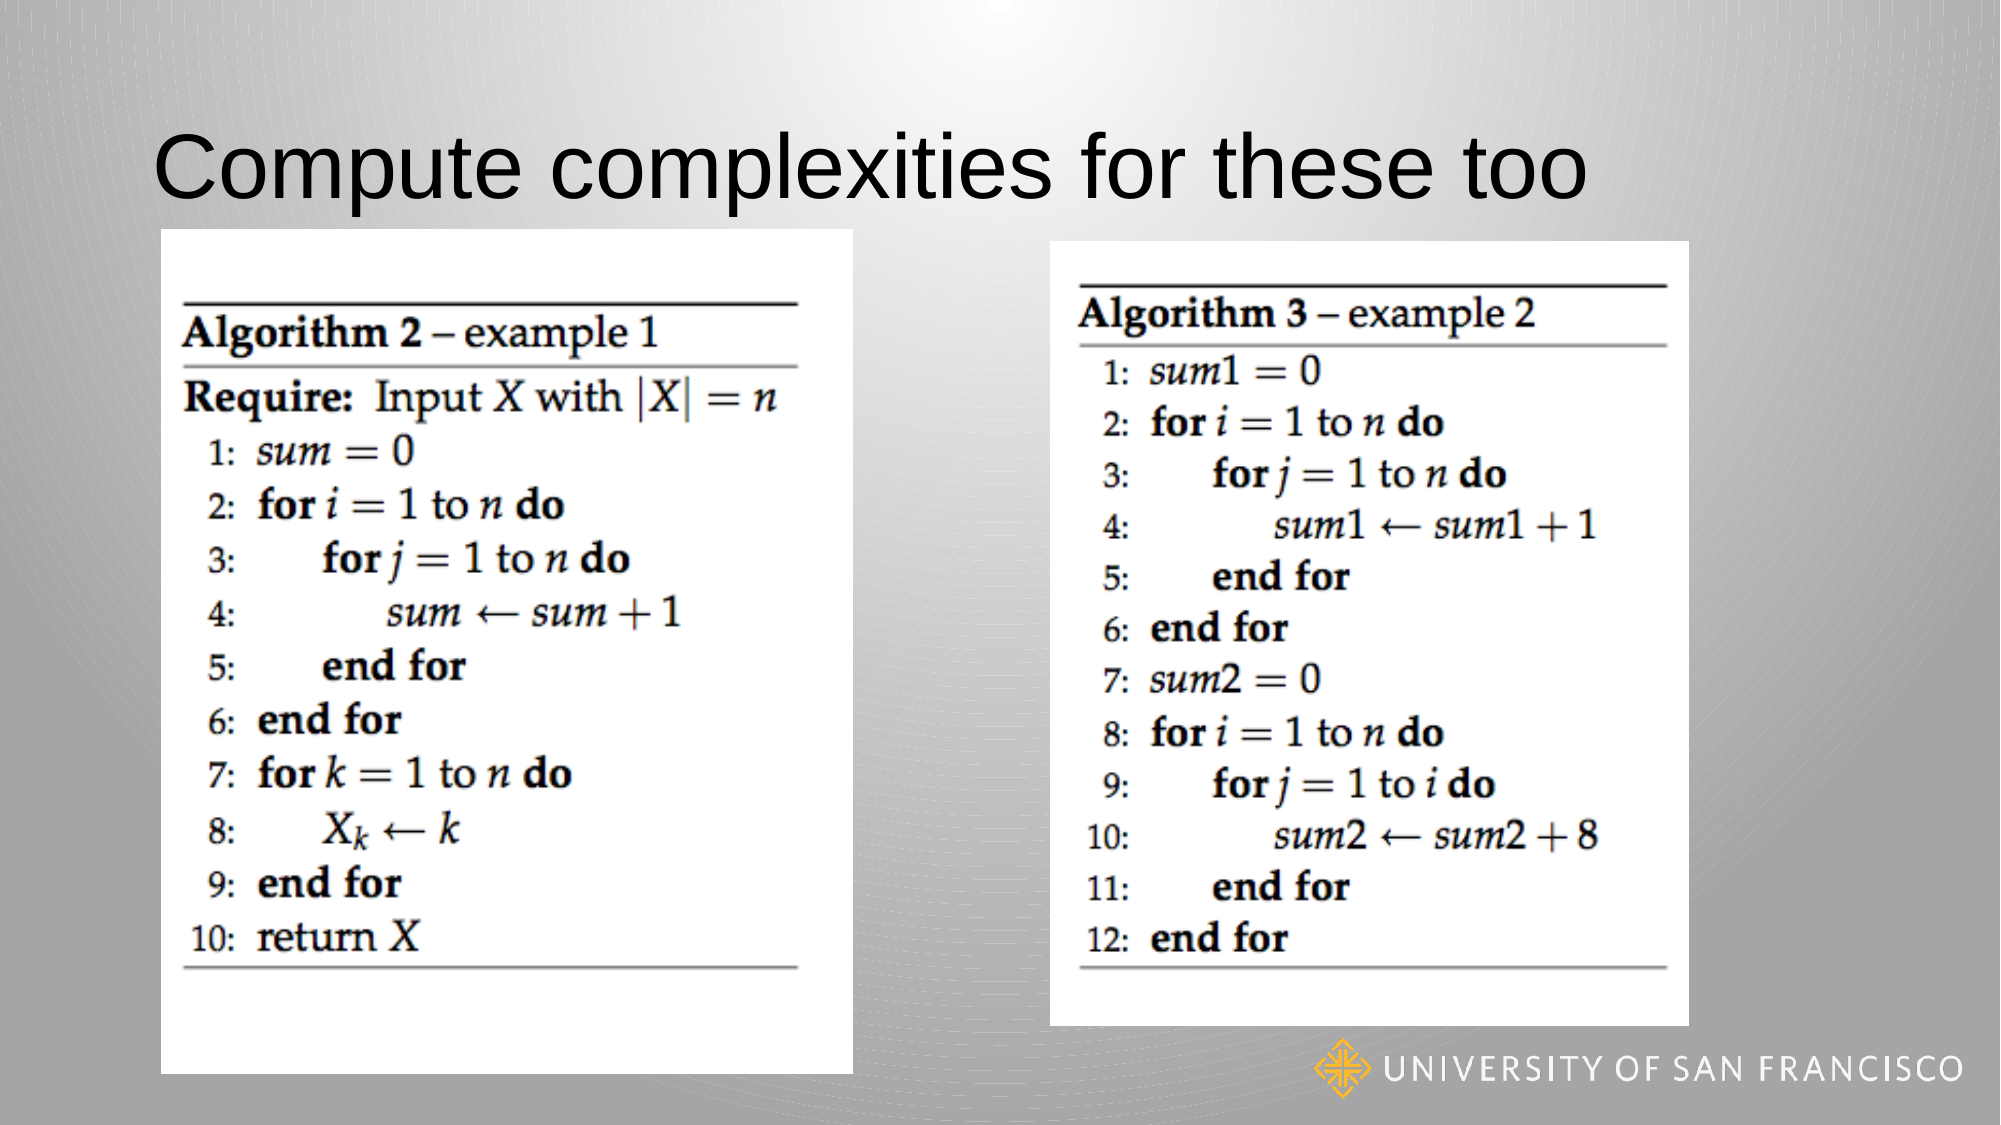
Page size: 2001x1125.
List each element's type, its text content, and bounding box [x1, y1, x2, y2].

picture [161, 229, 853, 1074]
title Compute complexities for these too [137, 59, 1863, 278]
picture [1050, 241, 1689, 1026]
